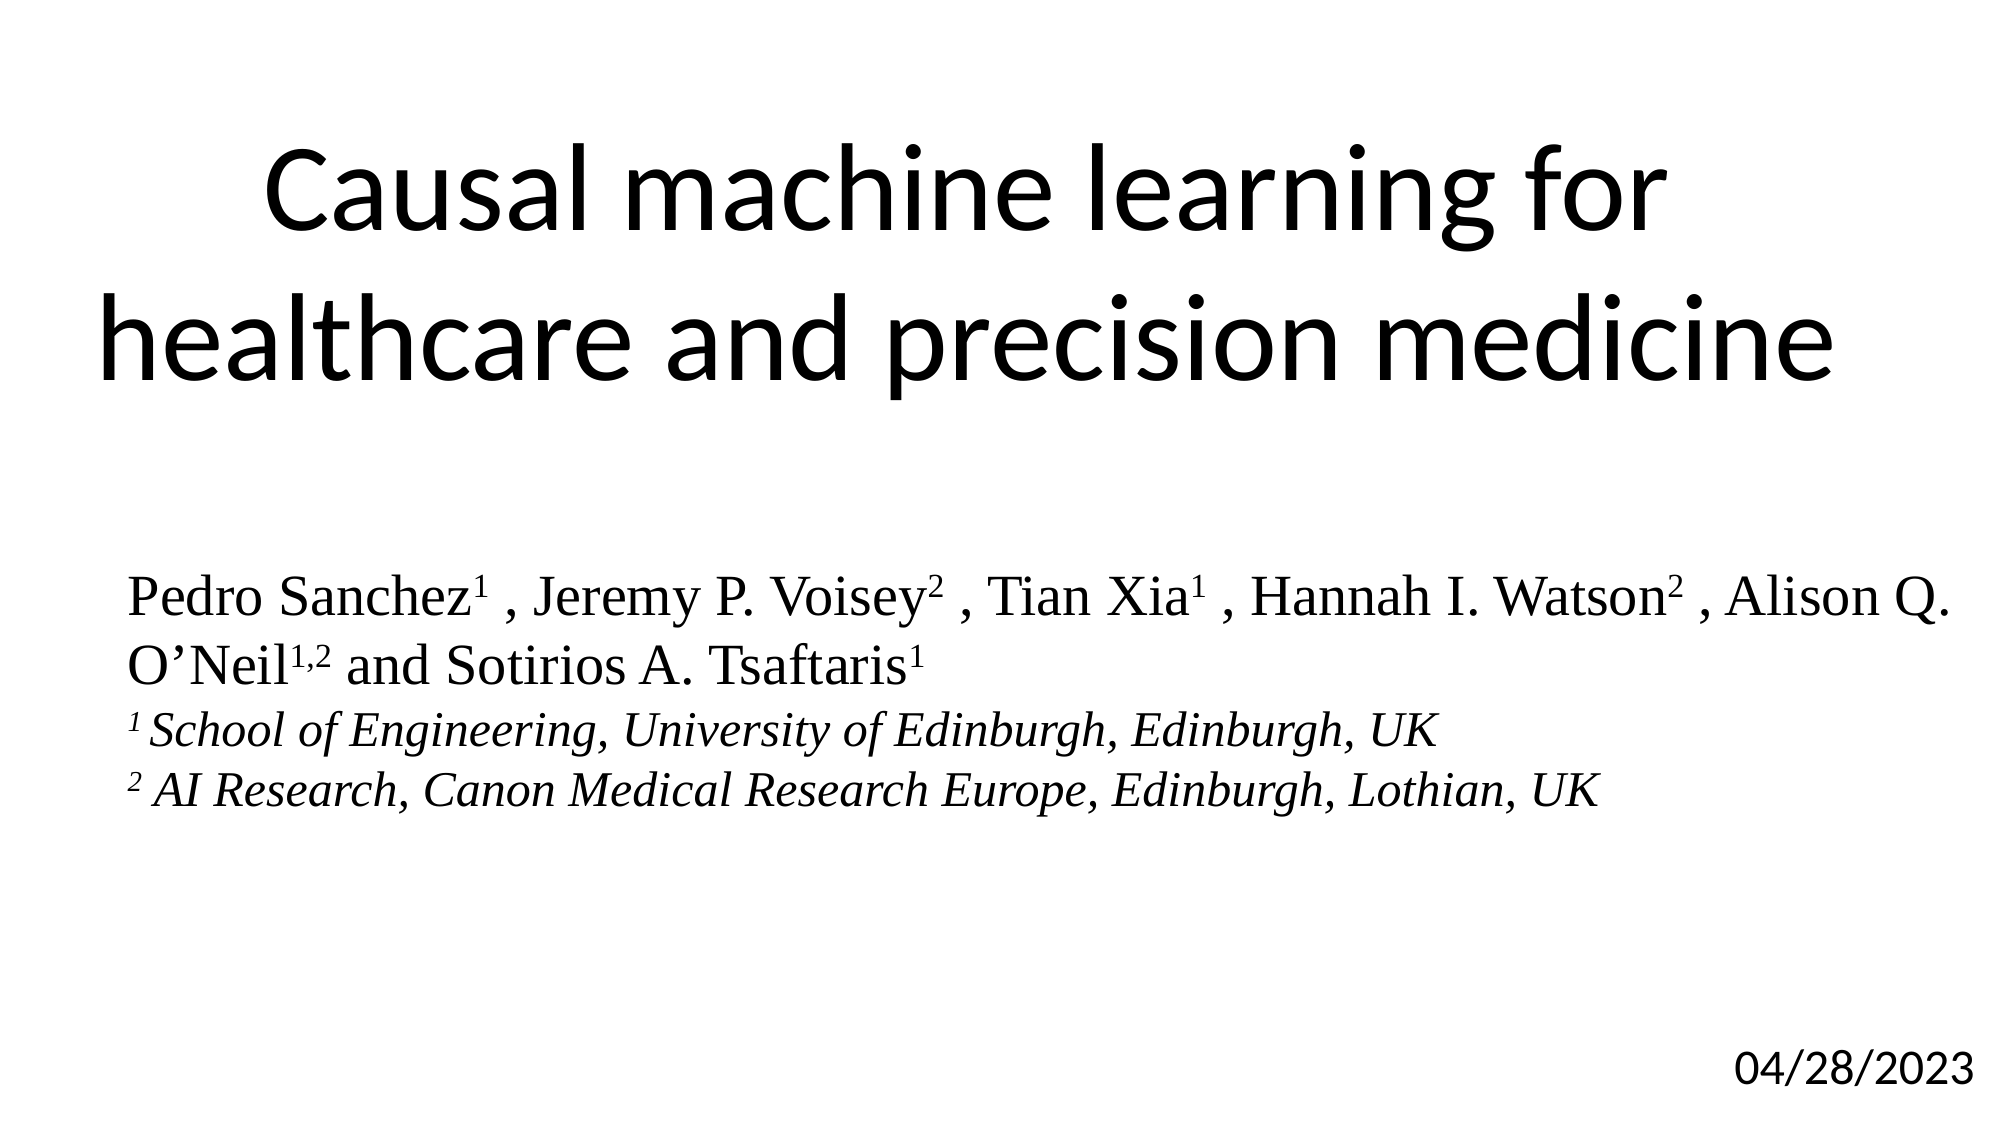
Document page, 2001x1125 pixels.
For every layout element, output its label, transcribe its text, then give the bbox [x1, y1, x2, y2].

text_box 04/28/2023 [1719, 1026, 2000, 1102]
text_box Pedro Sanchez1 , Jeremy P. Voisey2 , Tian Xia1 , Hannah I. Watson2 , Alison Q. O’Neil1,2 and Sotirios A. Tsaftaris1 1 School of Engineering, University of Edinburgh, Edinburgh, UK 2 AI Research, Canon Medical Research Europe, Edinburgh, Lothian, UK [112, 549, 1968, 824]
text_box Causal machine learning for healthcare and precision medicine [0, 98, 1935, 413]
